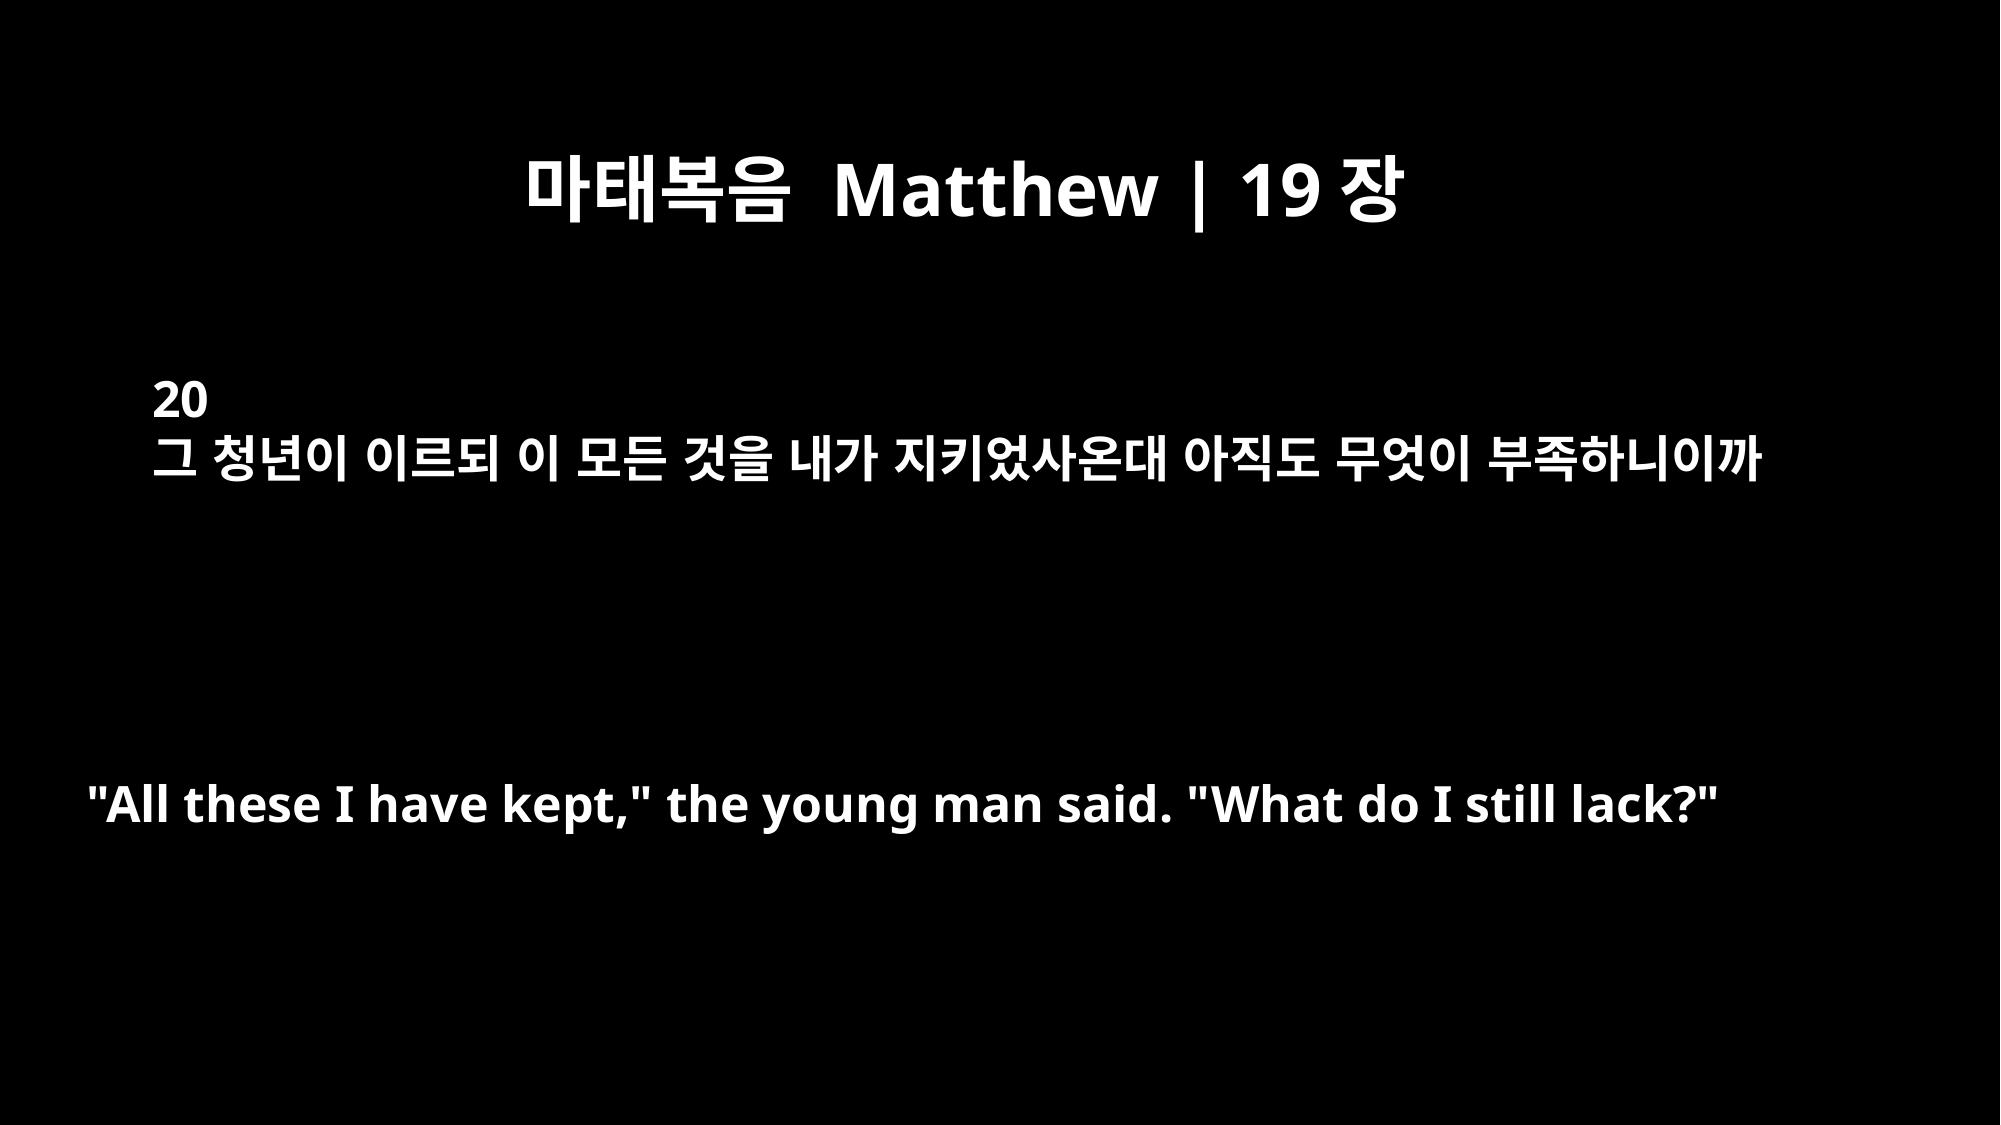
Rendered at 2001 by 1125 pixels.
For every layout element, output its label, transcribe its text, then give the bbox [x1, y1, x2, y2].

text_box 마태복음 Matthew | 19장 [510, 136, 1422, 239]
text_box "All these I have kept," the young man said. "What do I still lack?" [71, 764, 1737, 840]
text_box 20 그 청년이 이르되 이 모든 것을 내가 지키었사온대 아직도 무엇이 부족하니이까 [137, 359, 1780, 495]
